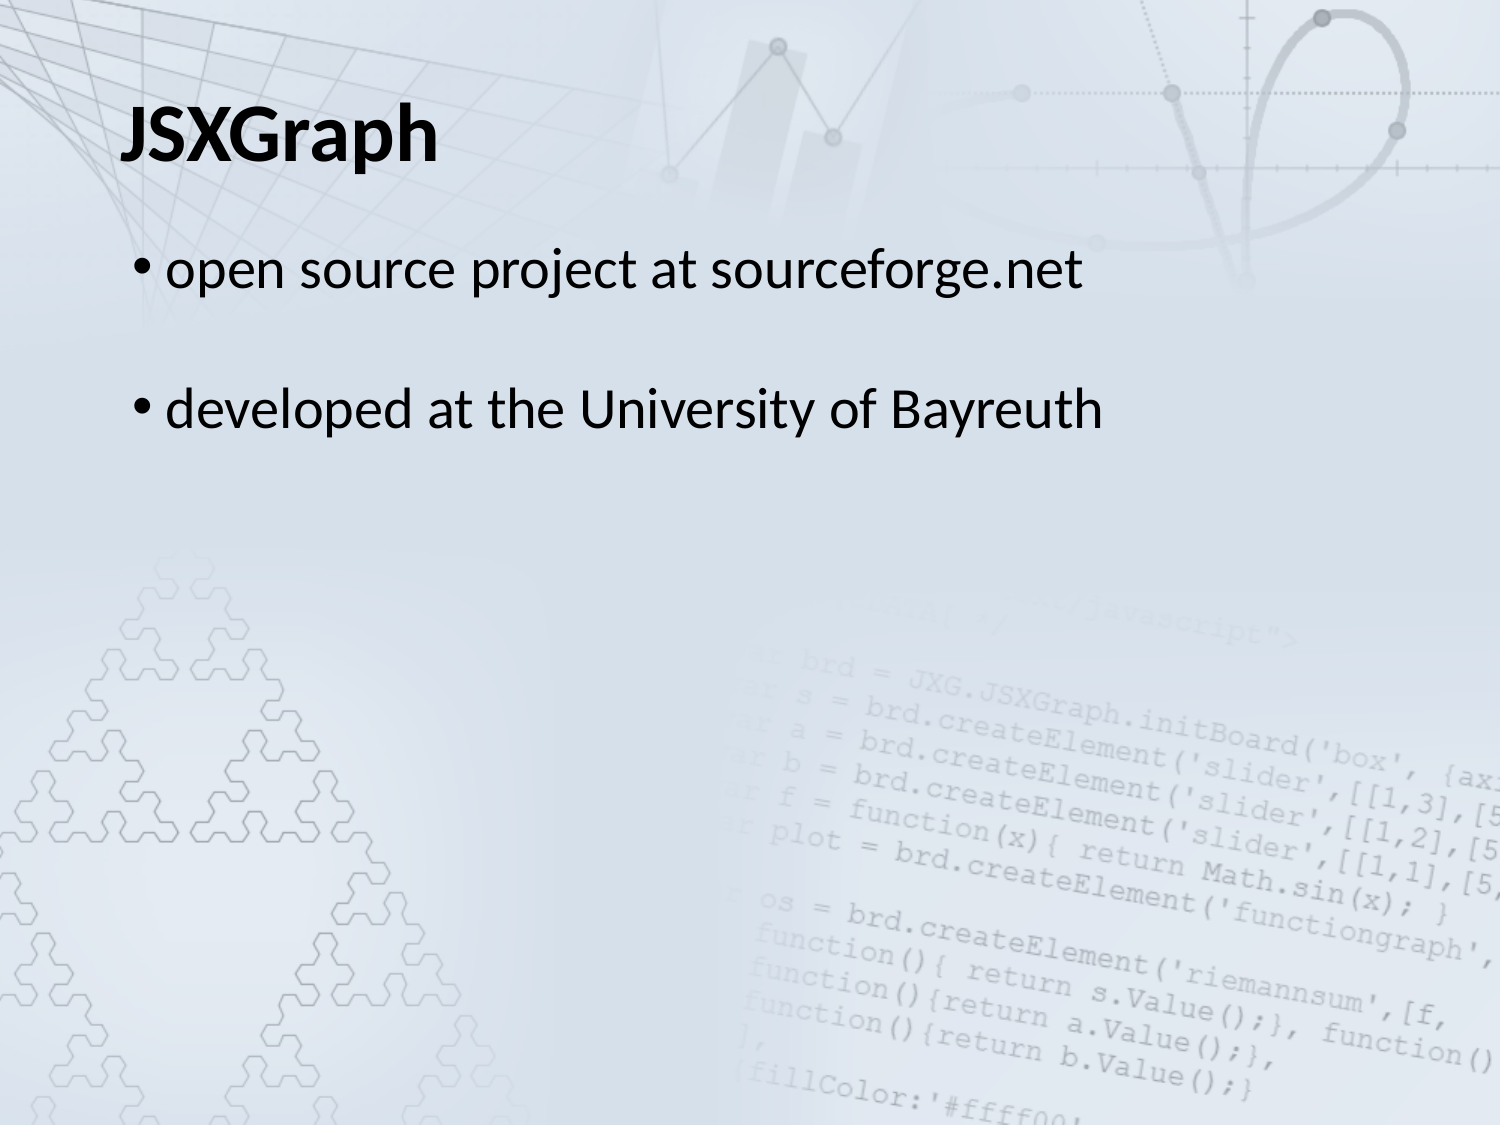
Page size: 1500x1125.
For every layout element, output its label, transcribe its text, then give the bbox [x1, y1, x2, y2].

picture [0, 0, 1500, 1125]
text_box JSXGraph [105, 70, 1360, 186]
text_box open source project at sourceforge.net developed at the University of Bayreuth [117, 222, 1331, 973]
